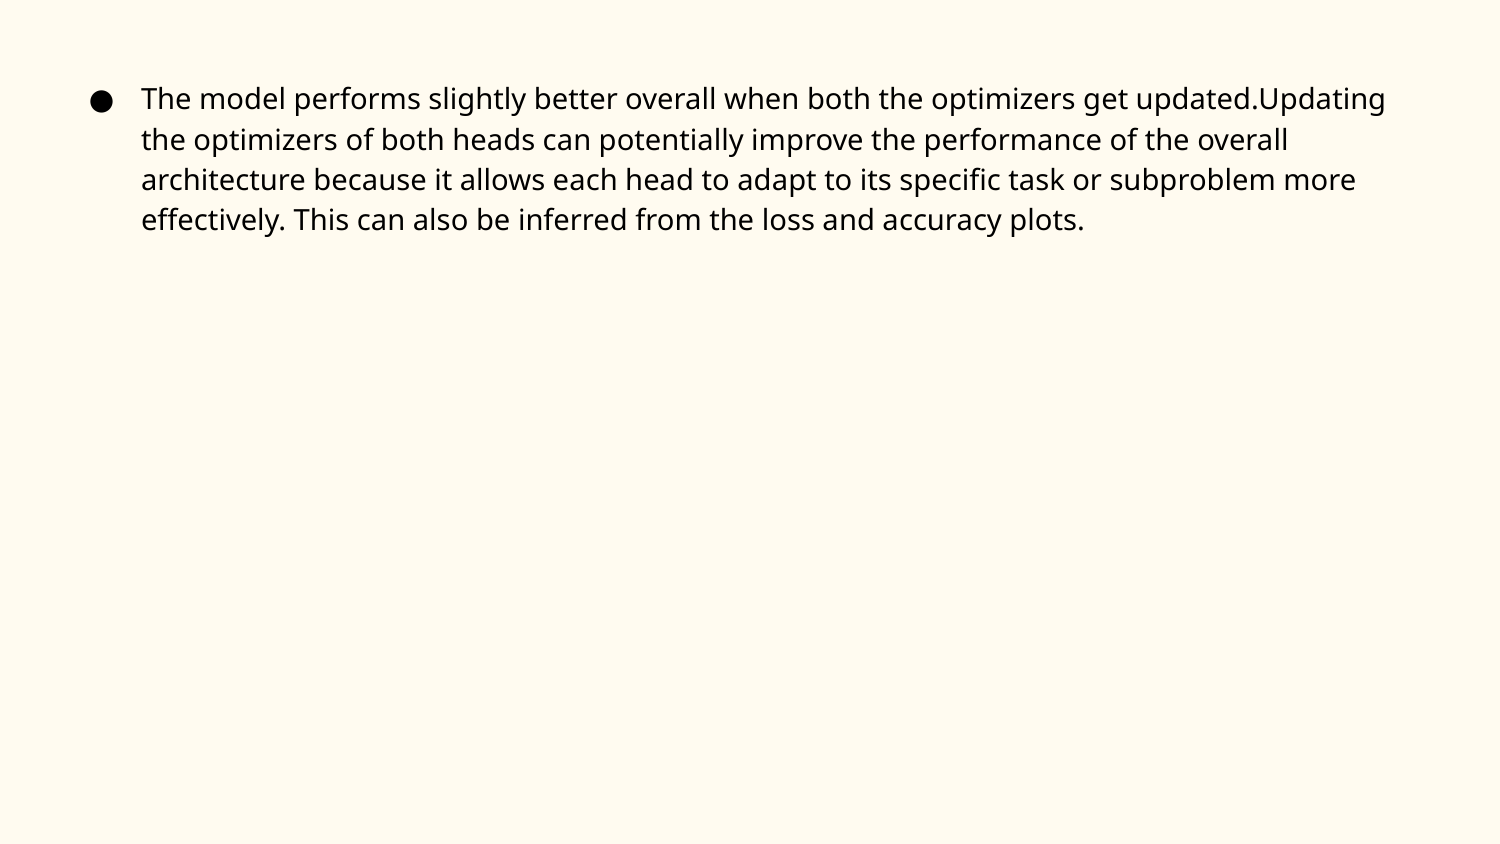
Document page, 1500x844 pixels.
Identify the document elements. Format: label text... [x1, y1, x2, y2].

list The model performs slightly better overall when both the optimizers get updated.Updating the optimizers of both heads can potentially improve the performance of the overall architecture because it allows each head to adapt to its specific task or subproblem more effectively. This can also be inferred from the loss and accuracy plots. [51, 60, 1449, 750]
